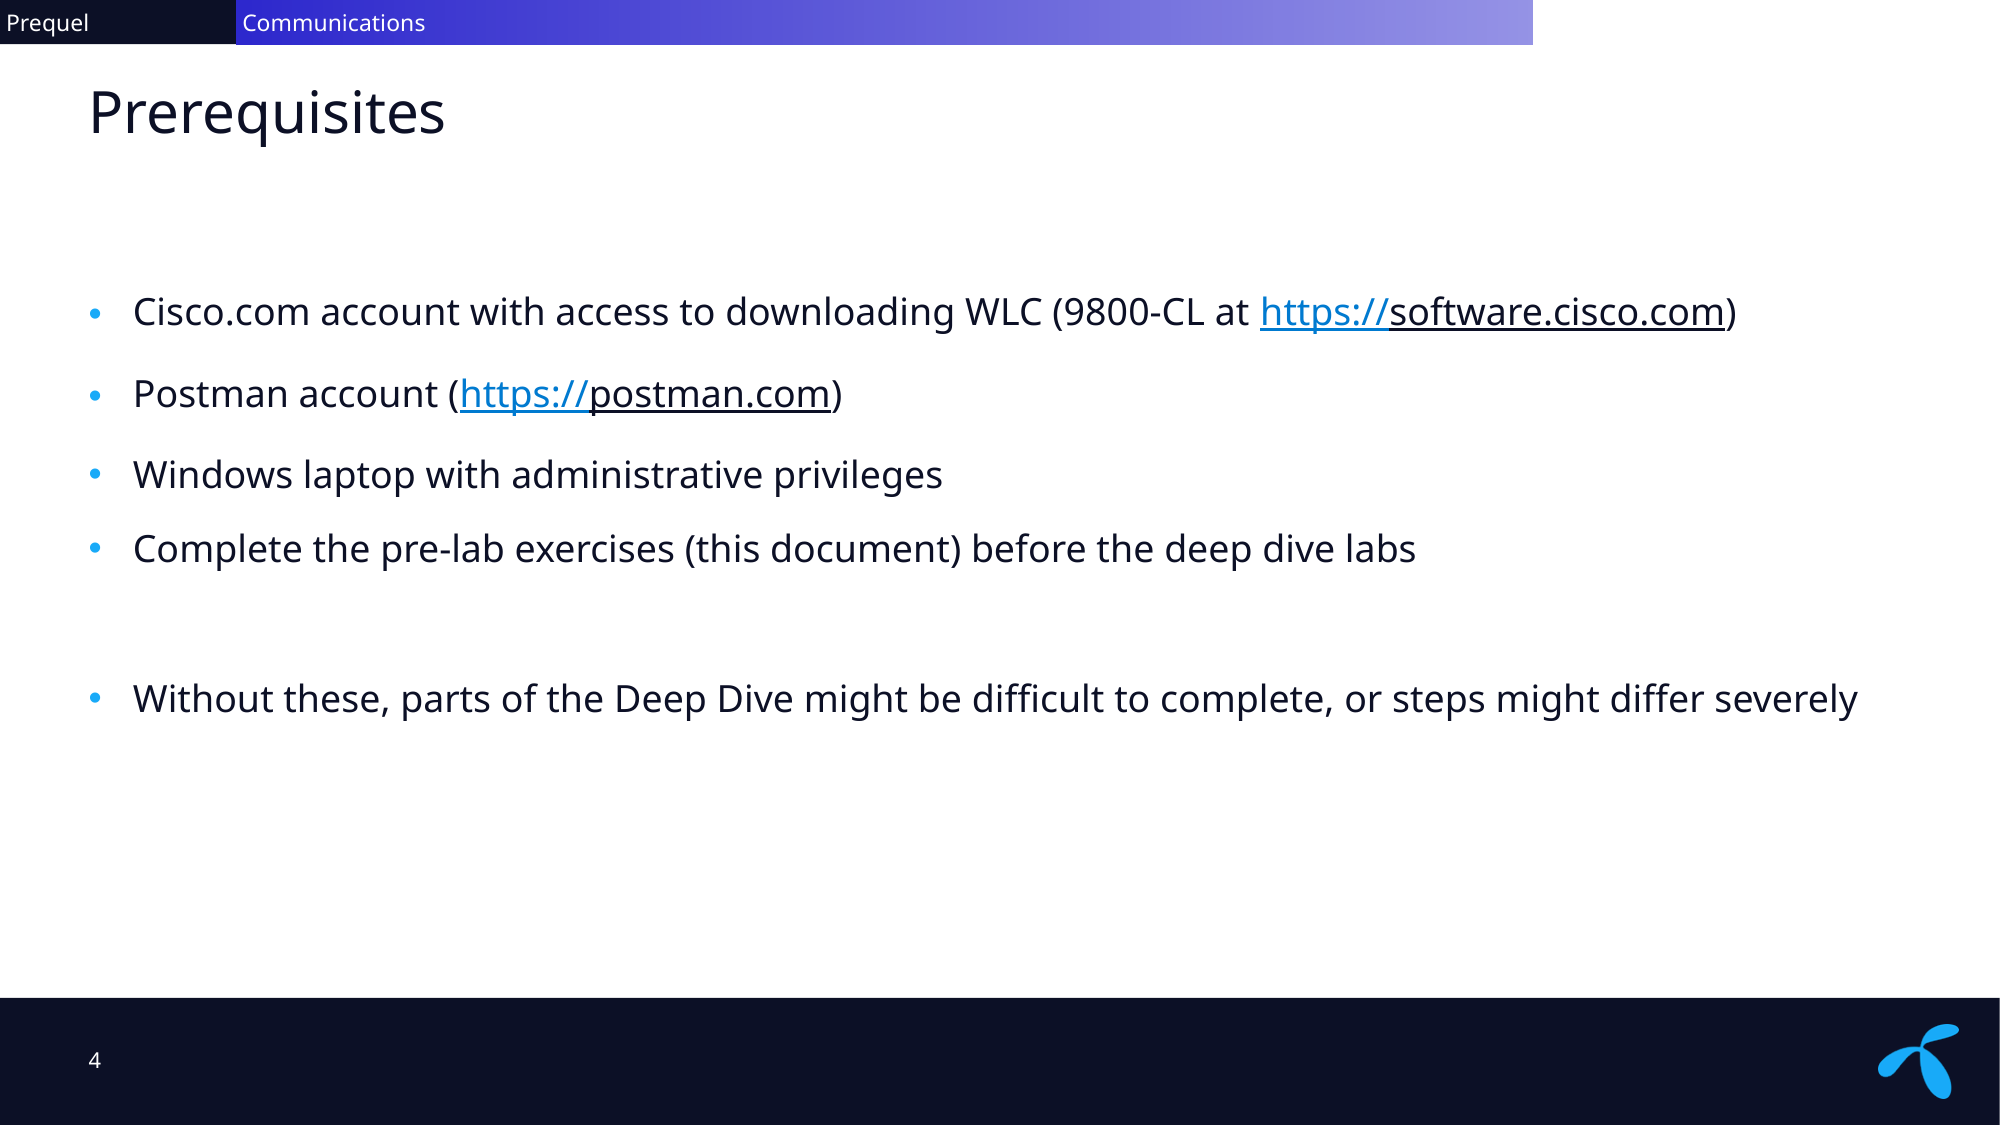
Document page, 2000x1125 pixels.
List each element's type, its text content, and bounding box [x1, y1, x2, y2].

title Prerequisites [88, 70, 1911, 160]
footer Prequel [0, 0, 236, 45]
text_box Communications [236, 0, 1533, 45]
picture [1878, 1024, 1959, 1099]
list Cisco.com account with access to downloading WLC (9800-CL at https://software.cisco.com) Postman account (https://postman.com) Windows laptop with administrative privileges Complete the pre-lab exercises (this document) before the deep dive labs Without these, parts of the Deep Dive might be difficult to complete, or steps might differ severely [88, 248, 1911, 735]
slide_number 4 [88, 1024, 237, 1099]
